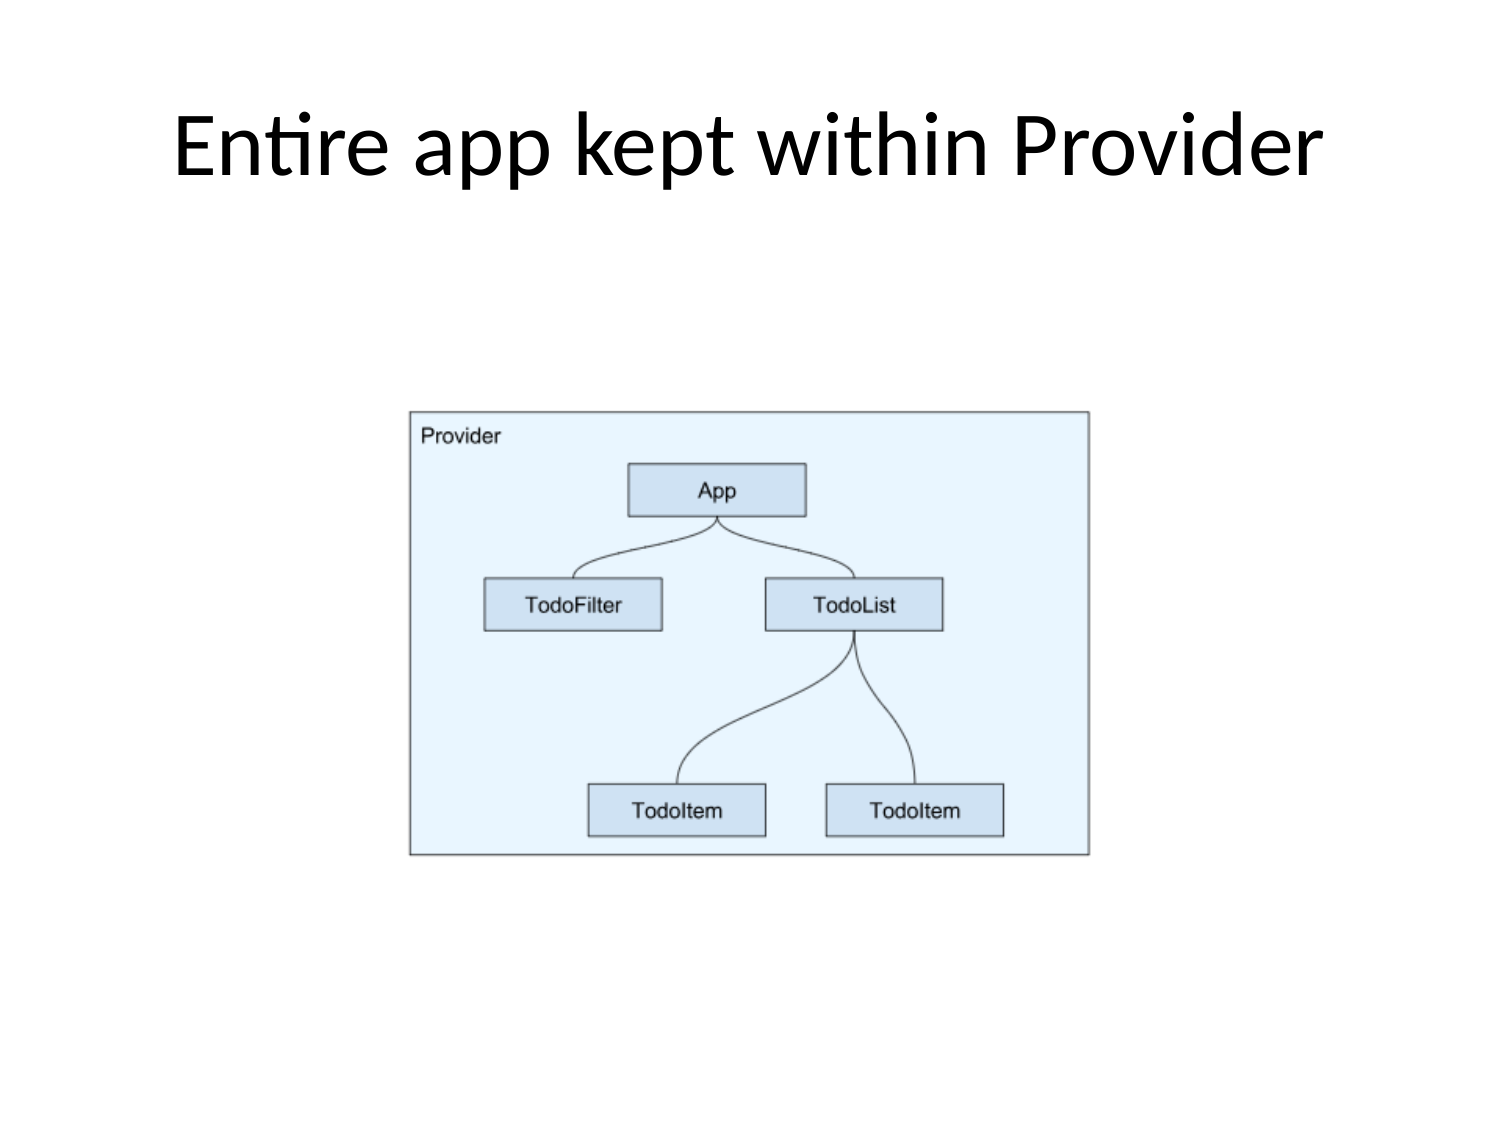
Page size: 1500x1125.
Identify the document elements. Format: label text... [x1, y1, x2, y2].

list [399, 402, 1101, 866]
title Entire app kept within Provider [75, 45, 1425, 233]
